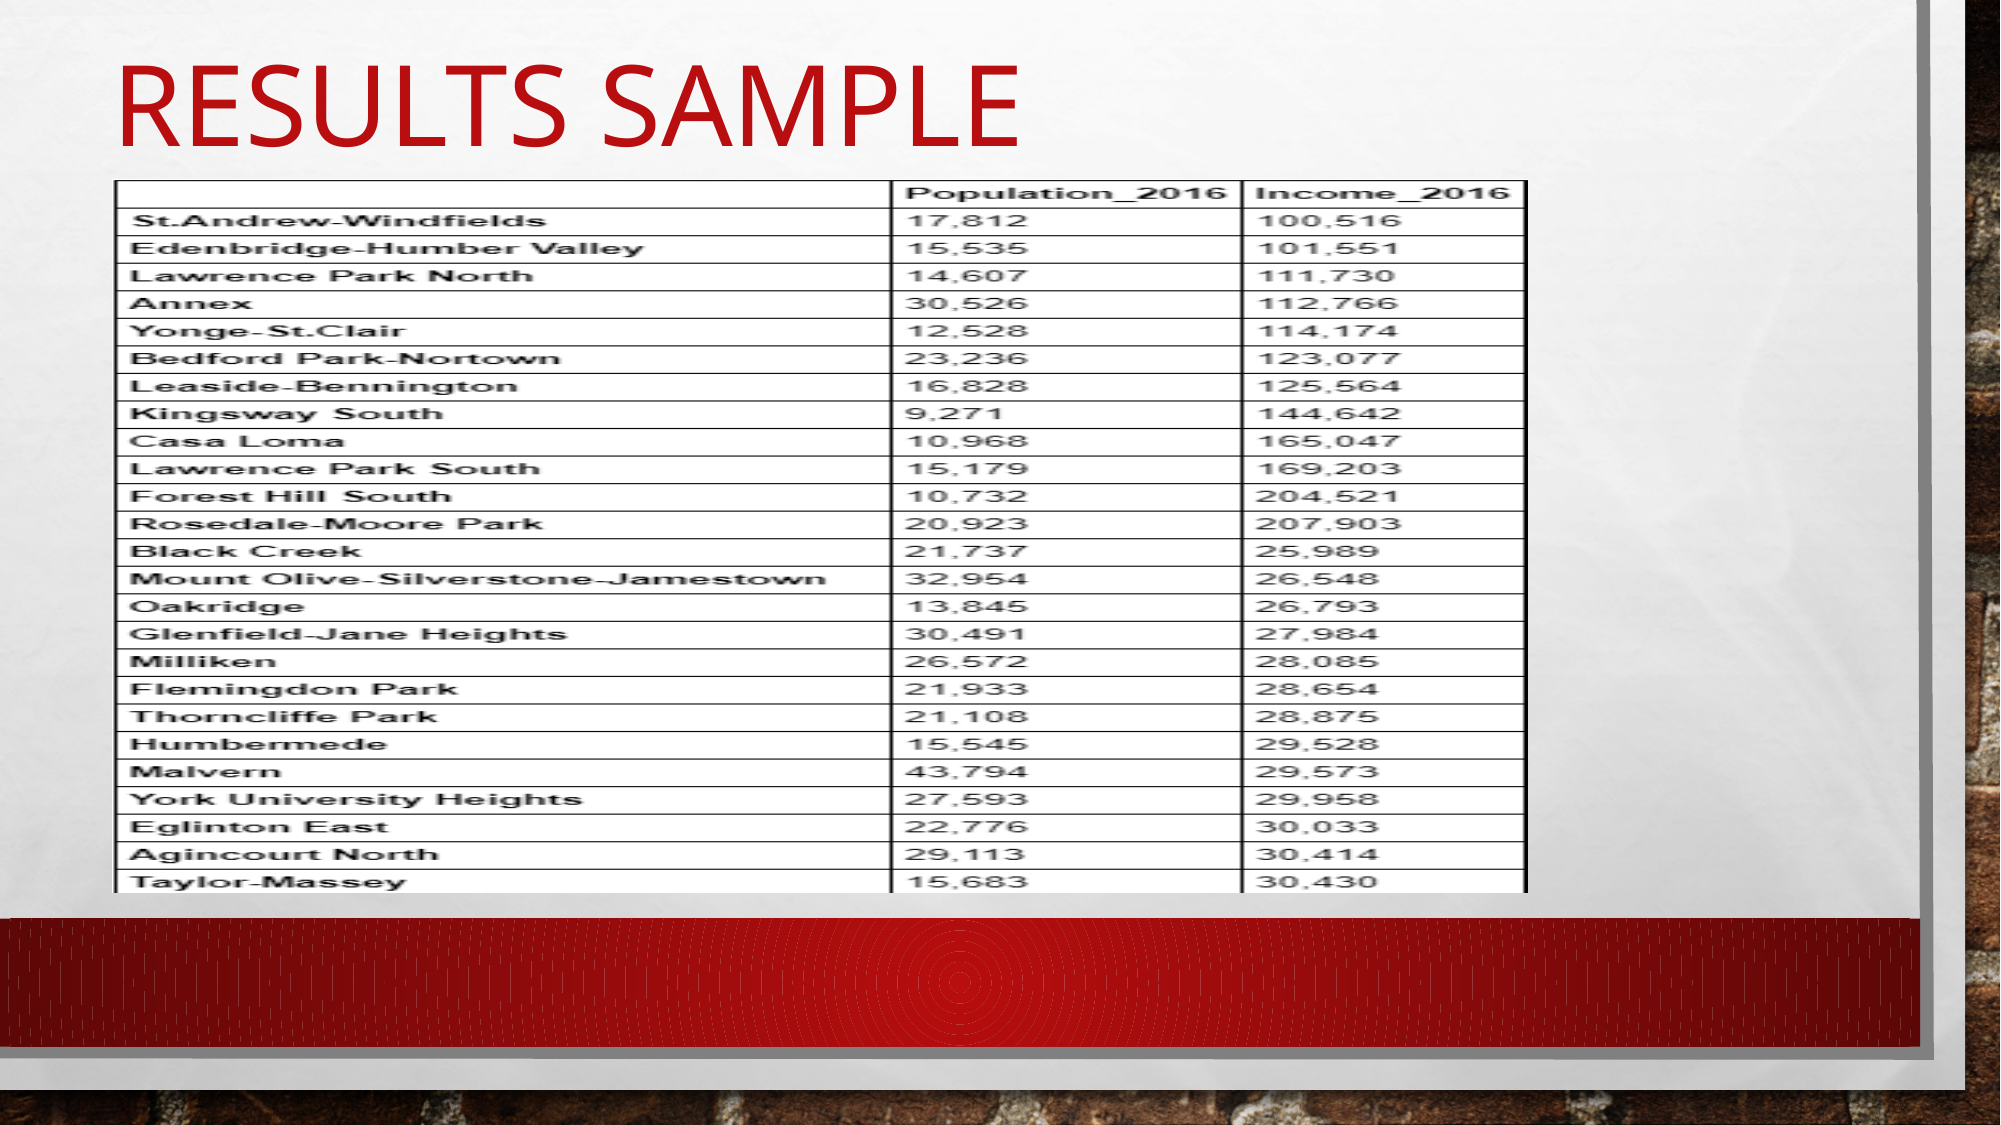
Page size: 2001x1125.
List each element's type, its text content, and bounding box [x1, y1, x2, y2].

picture [0, 0, 2000, 1125]
title RESULTS SAMPLE [97, 15, 1804, 205]
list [112, 179, 1528, 893]
